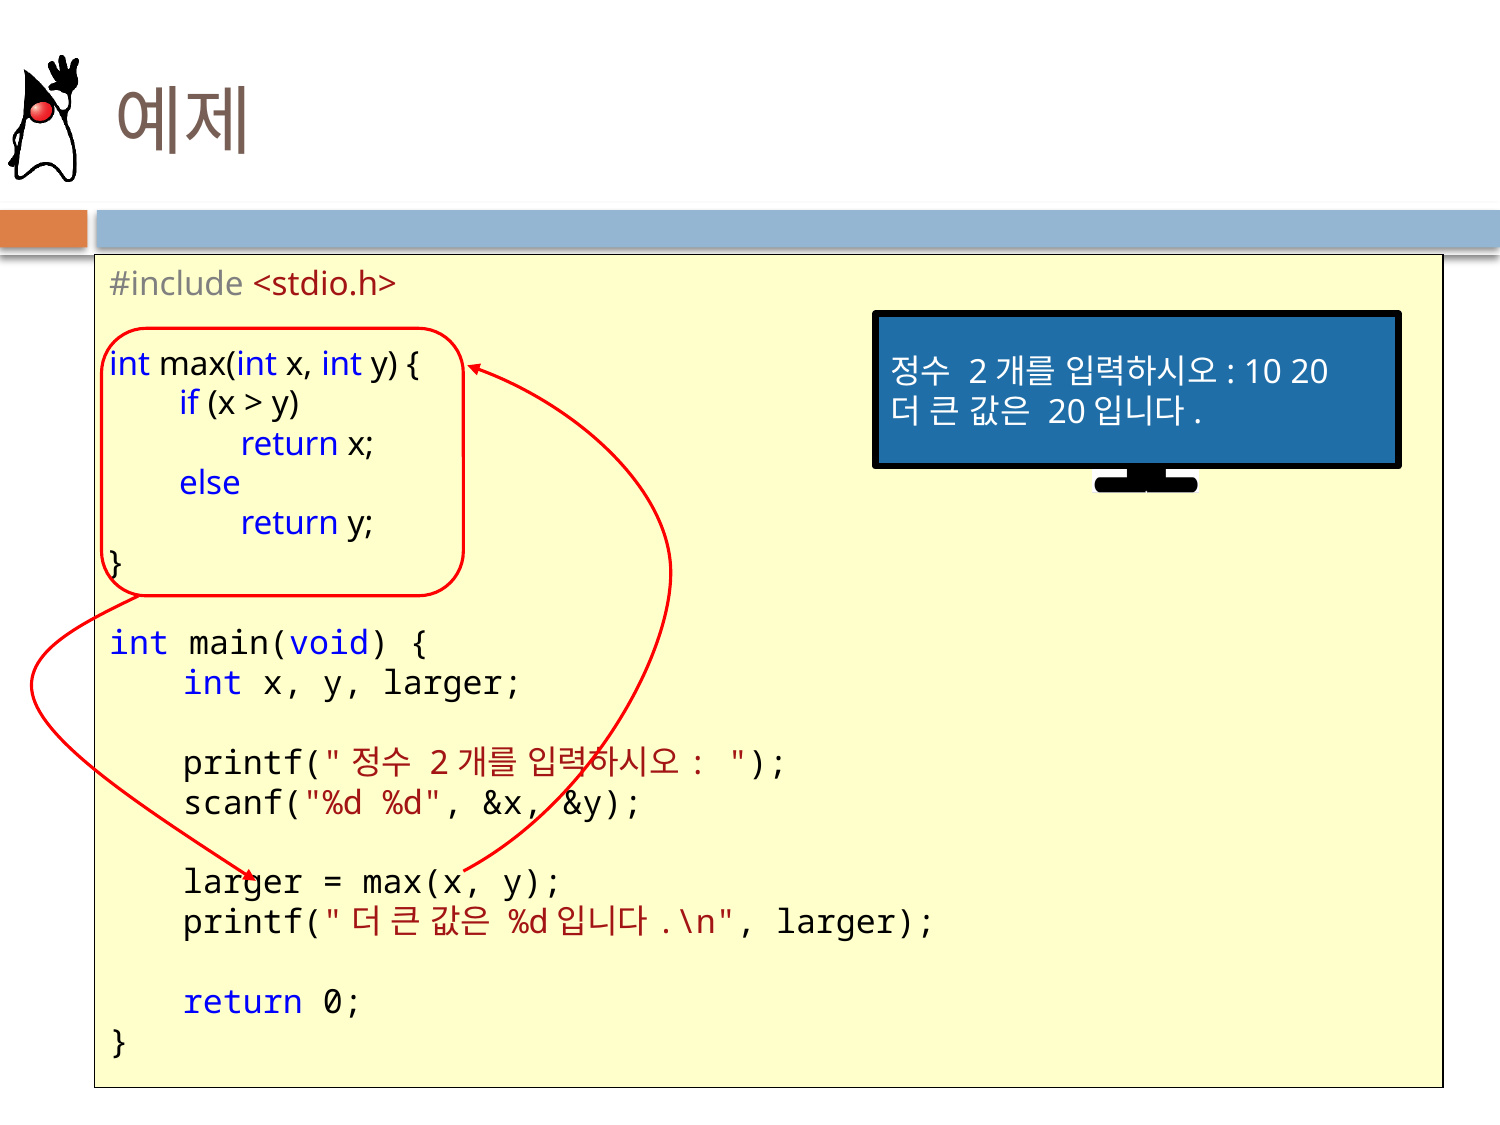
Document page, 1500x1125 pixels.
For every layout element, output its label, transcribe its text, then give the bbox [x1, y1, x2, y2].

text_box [875, 313, 1399, 493]
text_box [29, 594, 256, 881]
picture [8, 55, 79, 182]
text_box [99, 326, 465, 598]
text_box #include <stdio.h> int max(int x, int y) { if (x > y) return x; else return y; } int main(void) { int x, y, larger; printf("정수 2개를 입력하시오: "); scanf("%d %d", &x, &y); larger = max(x, y); printf("더 큰 값은 %d입니다.\n", larger); return 0; } [94, 254, 1443, 1088]
text_box [462, 363, 673, 873]
title 예제 [99, 37, 1438, 200]
